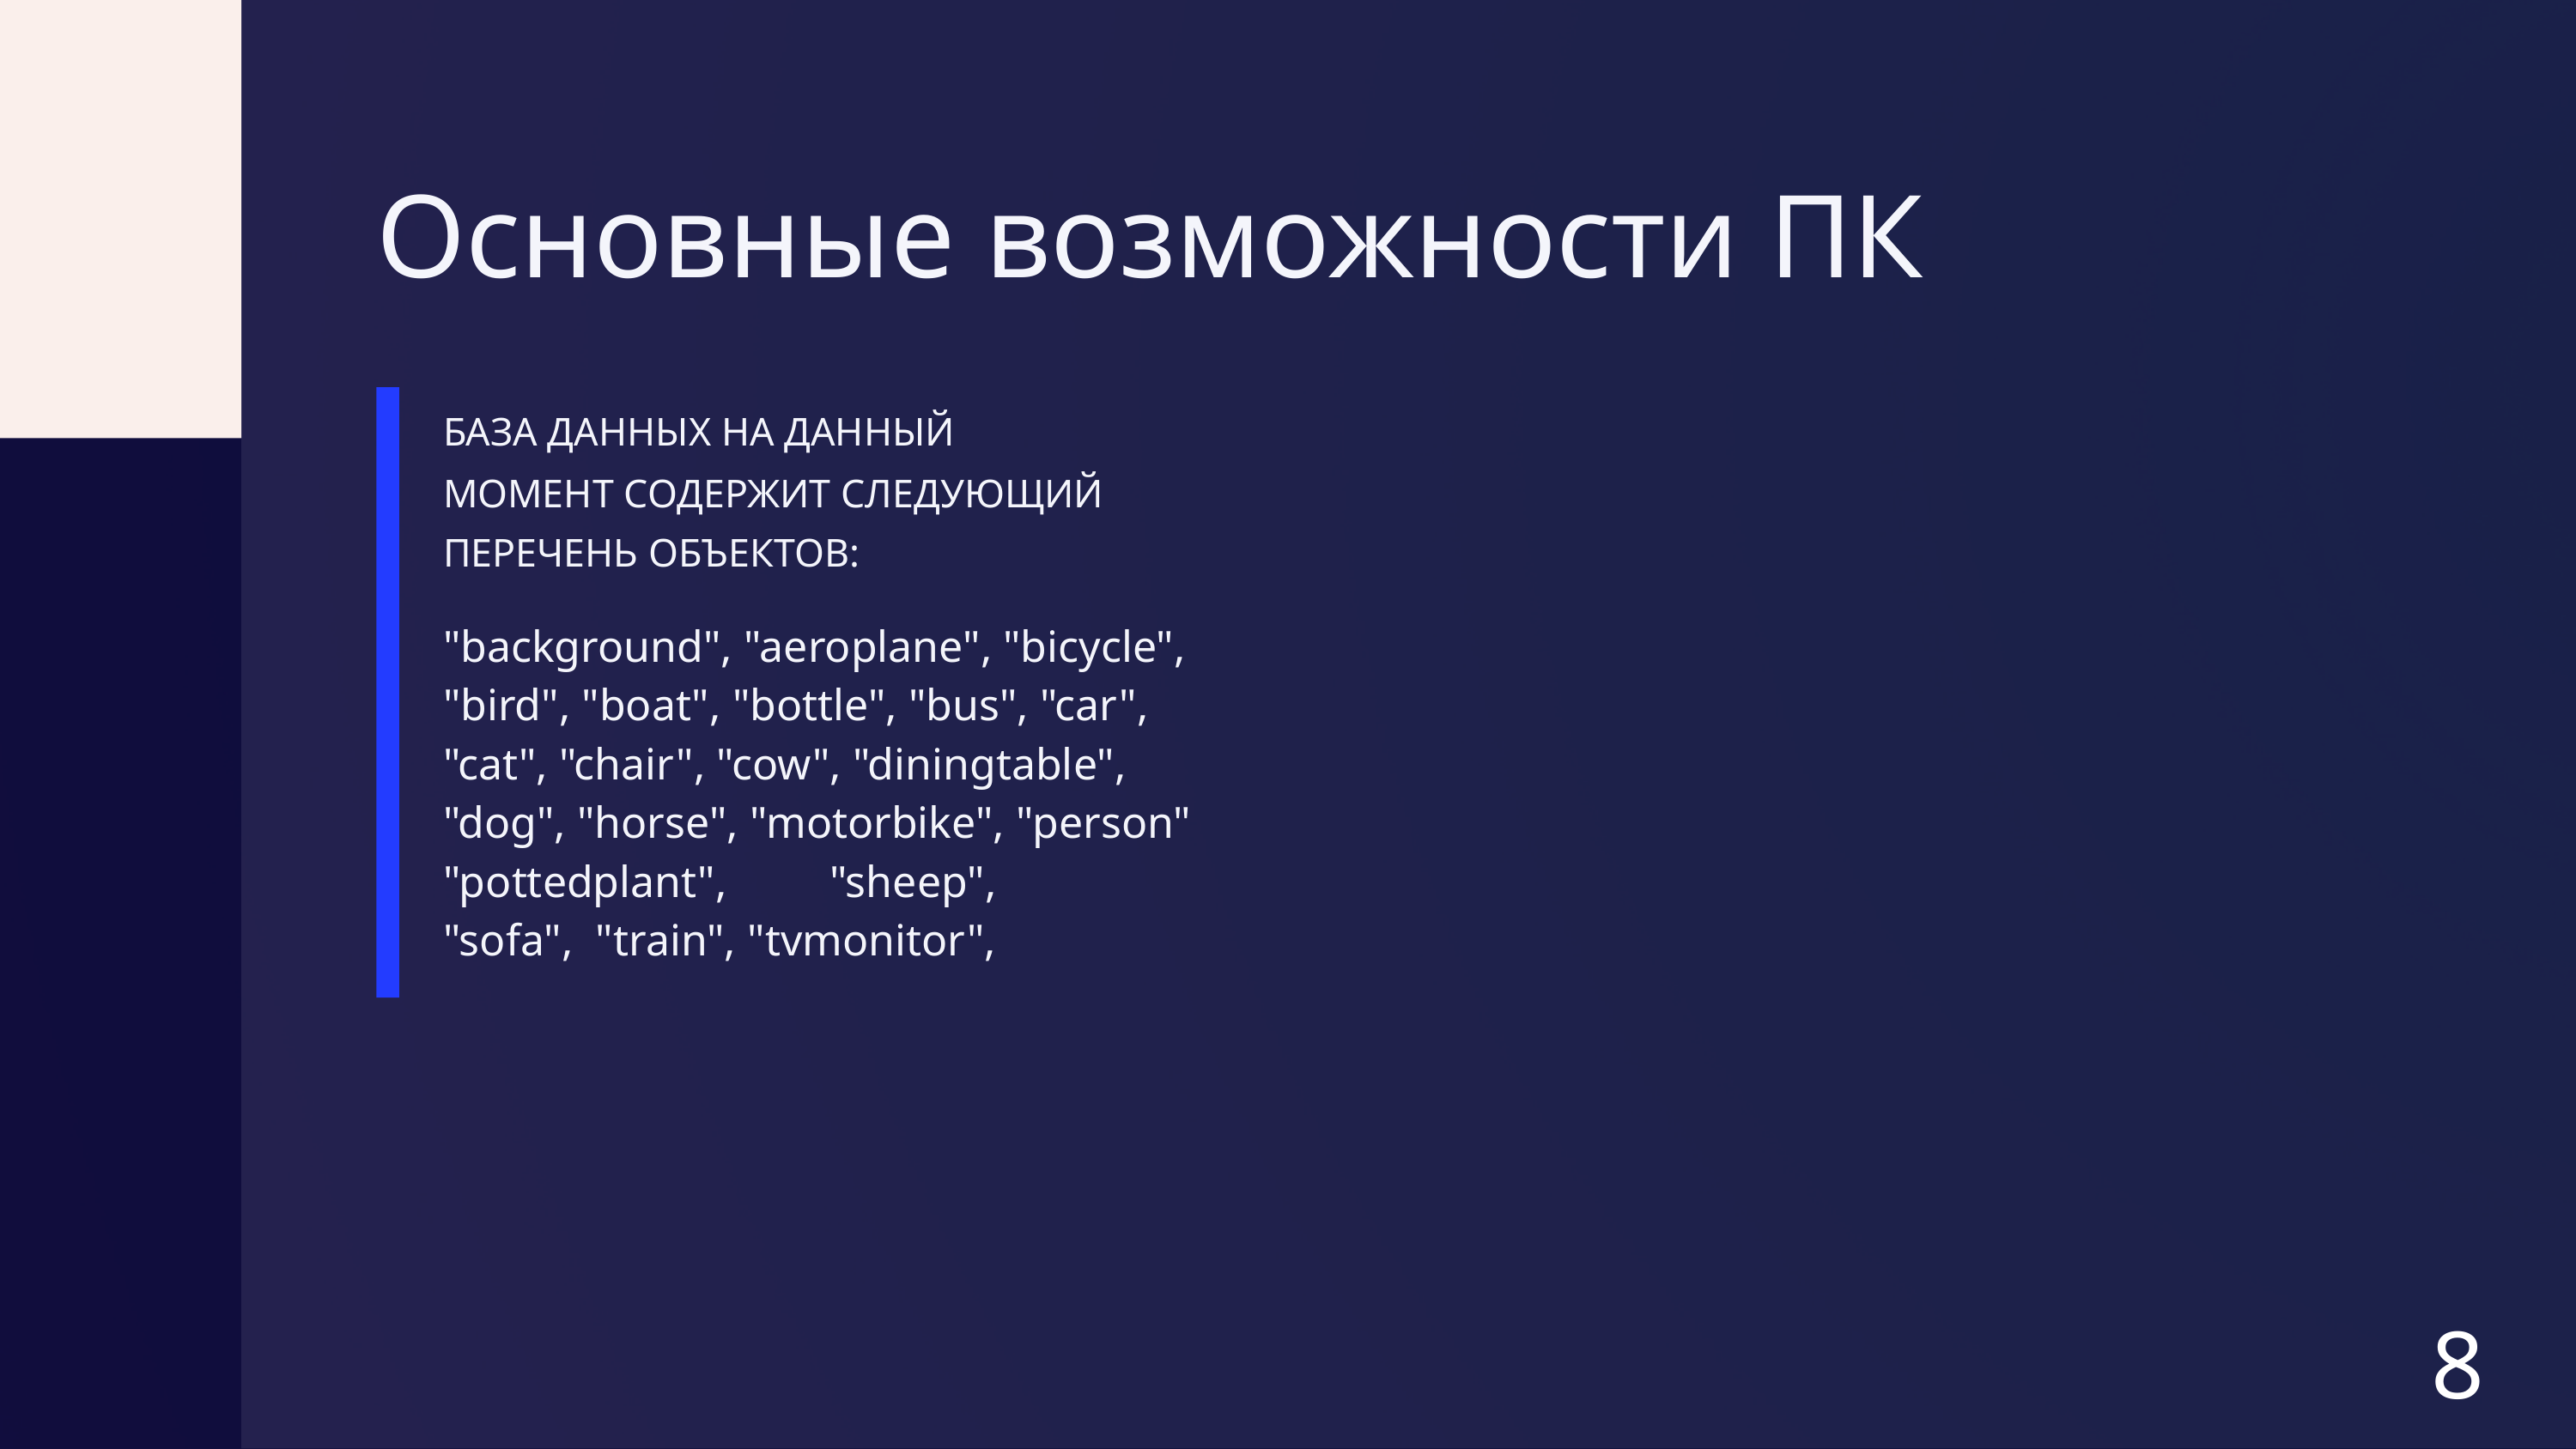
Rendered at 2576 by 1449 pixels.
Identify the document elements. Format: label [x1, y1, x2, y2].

text_box [0, 0, 2576, 1449]
